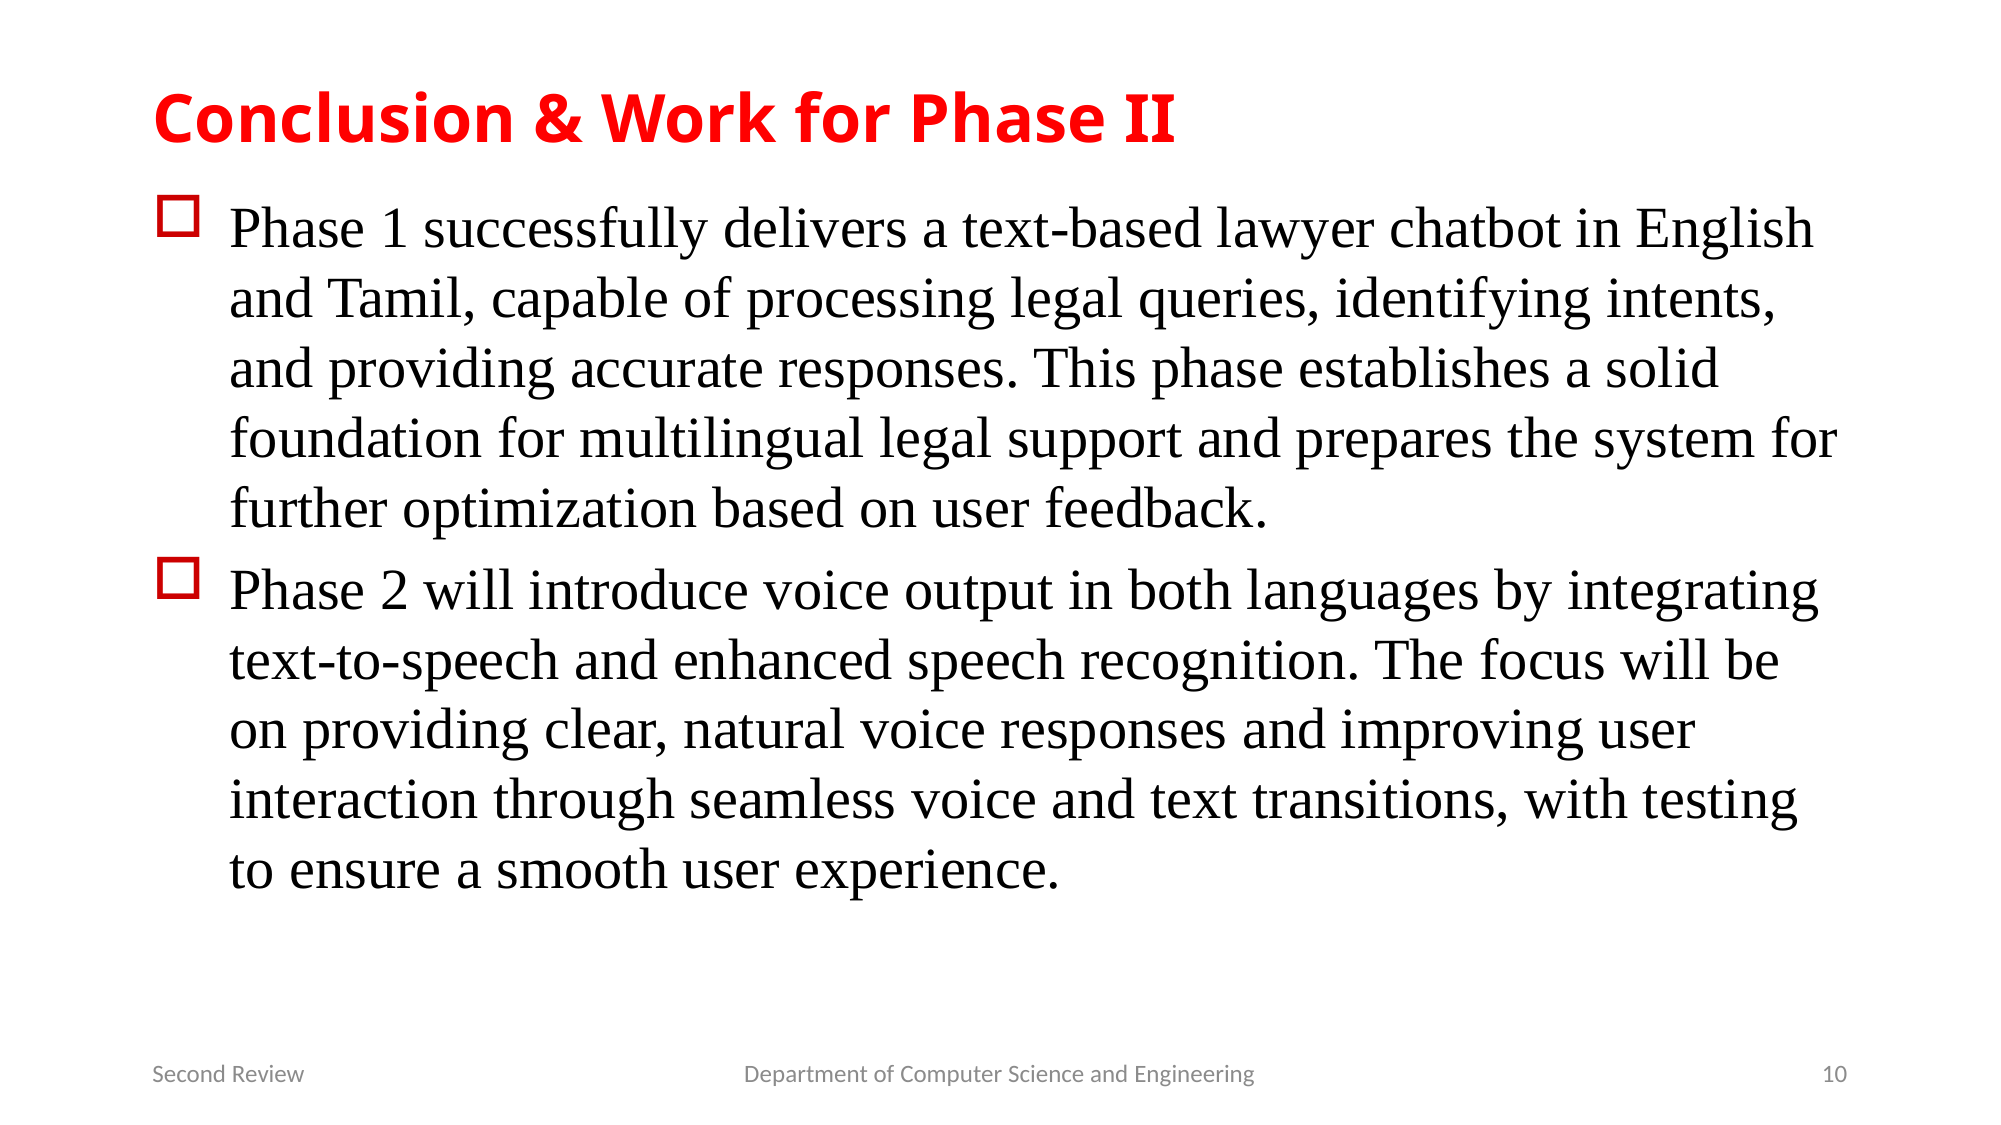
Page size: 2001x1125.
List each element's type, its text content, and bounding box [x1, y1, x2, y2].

title Conclusion & Work for Phase II [137, 59, 1863, 181]
slide_number Second Review [137, 1042, 588, 1103]
footer Department of Computer Science and Engineering [662, 1042, 1338, 1103]
list Phase 1 successfully delivers a text-based lawyer chatbot in English and Tamil, capable of processing legal queries, identifying intents, and providing accurate responses. This phase establishes a solid foundation for multilingual legal support and prepares the system for further optimization based on user feedback. Phase 2 will introduce voice output in both languages by integrating text-to-speech and enhanced speech recognition. The focus will be on providing clear, natural voice responses and improving user interaction through seamless voice and text transitions, with testing to ensure a smooth user experience. [137, 181, 1863, 1014]
slide_number 10 [1412, 1042, 1863, 1103]
